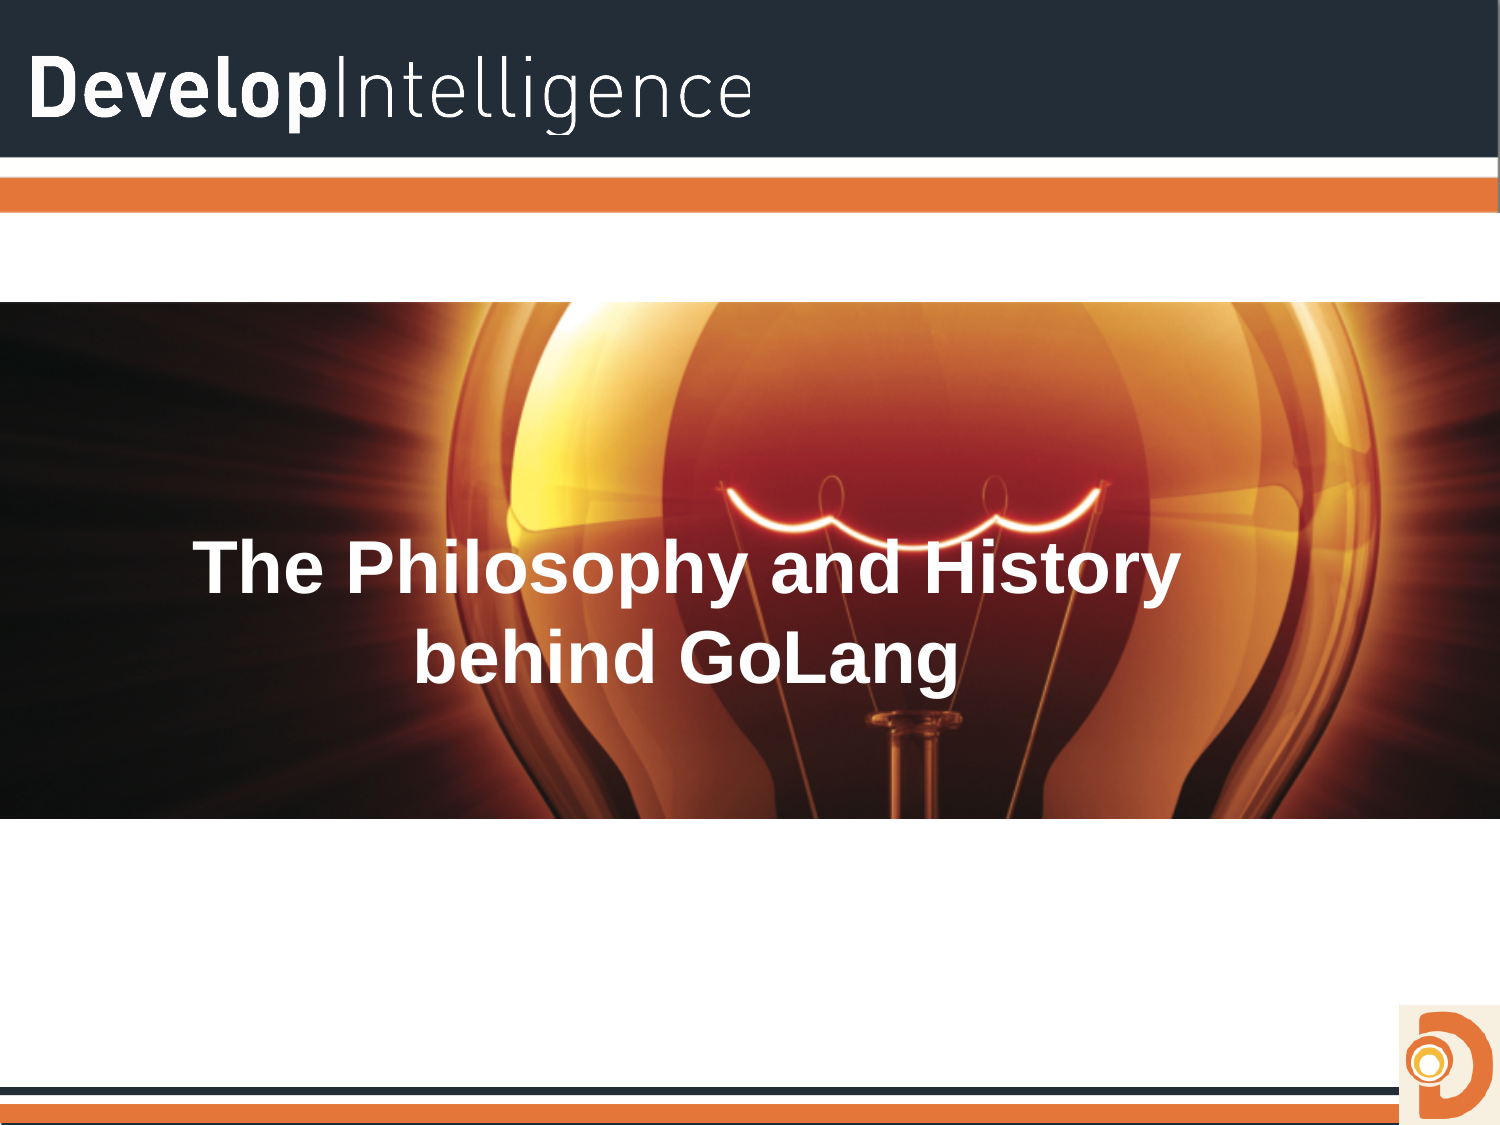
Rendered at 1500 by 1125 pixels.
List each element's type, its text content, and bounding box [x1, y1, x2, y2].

title The Philosophy and History behind GoLang [50, 510, 1325, 707]
picture [0, 0, 1500, 213]
picture [0, 1005, 1500, 1125]
picture [0, 302, 1500, 819]
